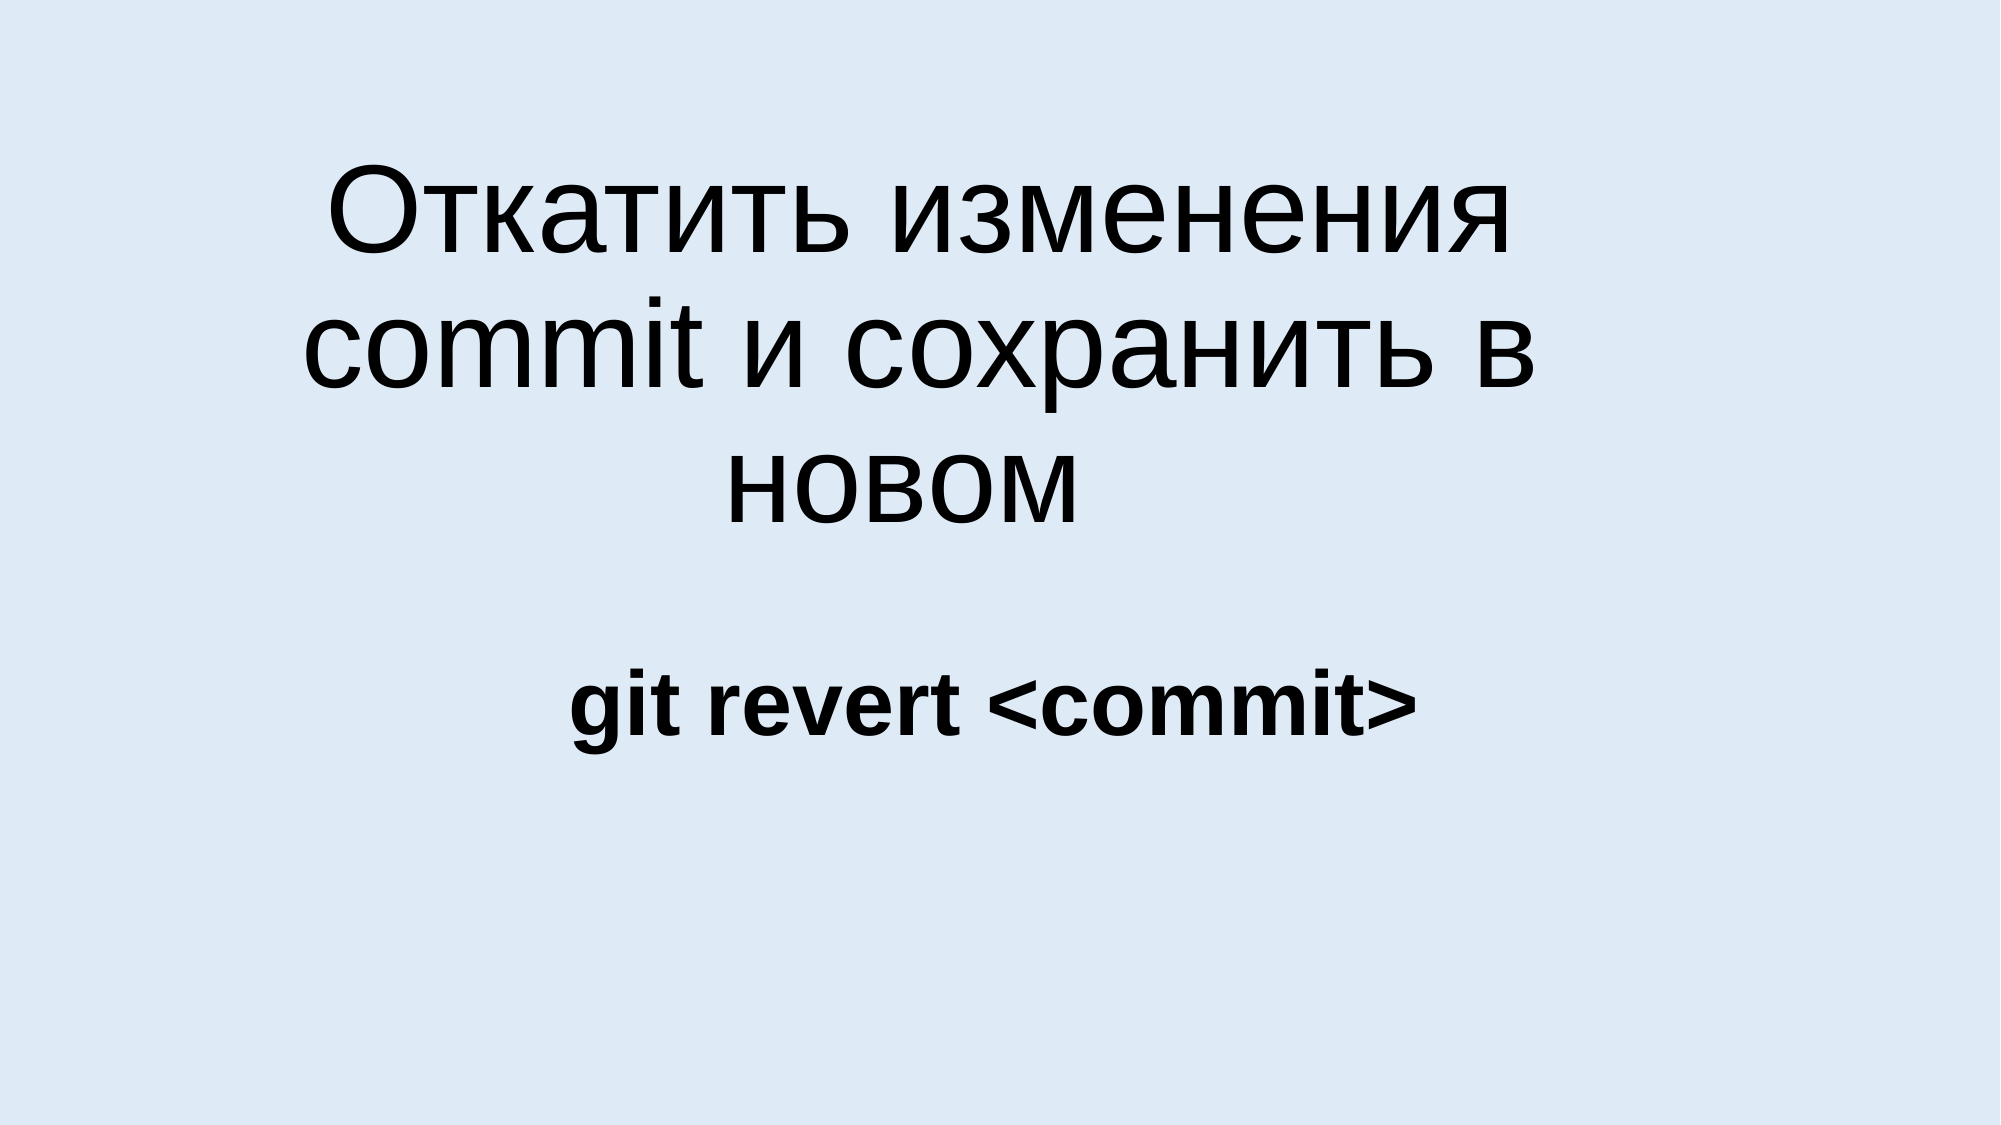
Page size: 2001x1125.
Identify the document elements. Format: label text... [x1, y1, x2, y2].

text_box Откатить изменения commit и сохранить в новом [220, 78, 1620, 617]
text_box git revert <commit> [0, 636, 1989, 803]
